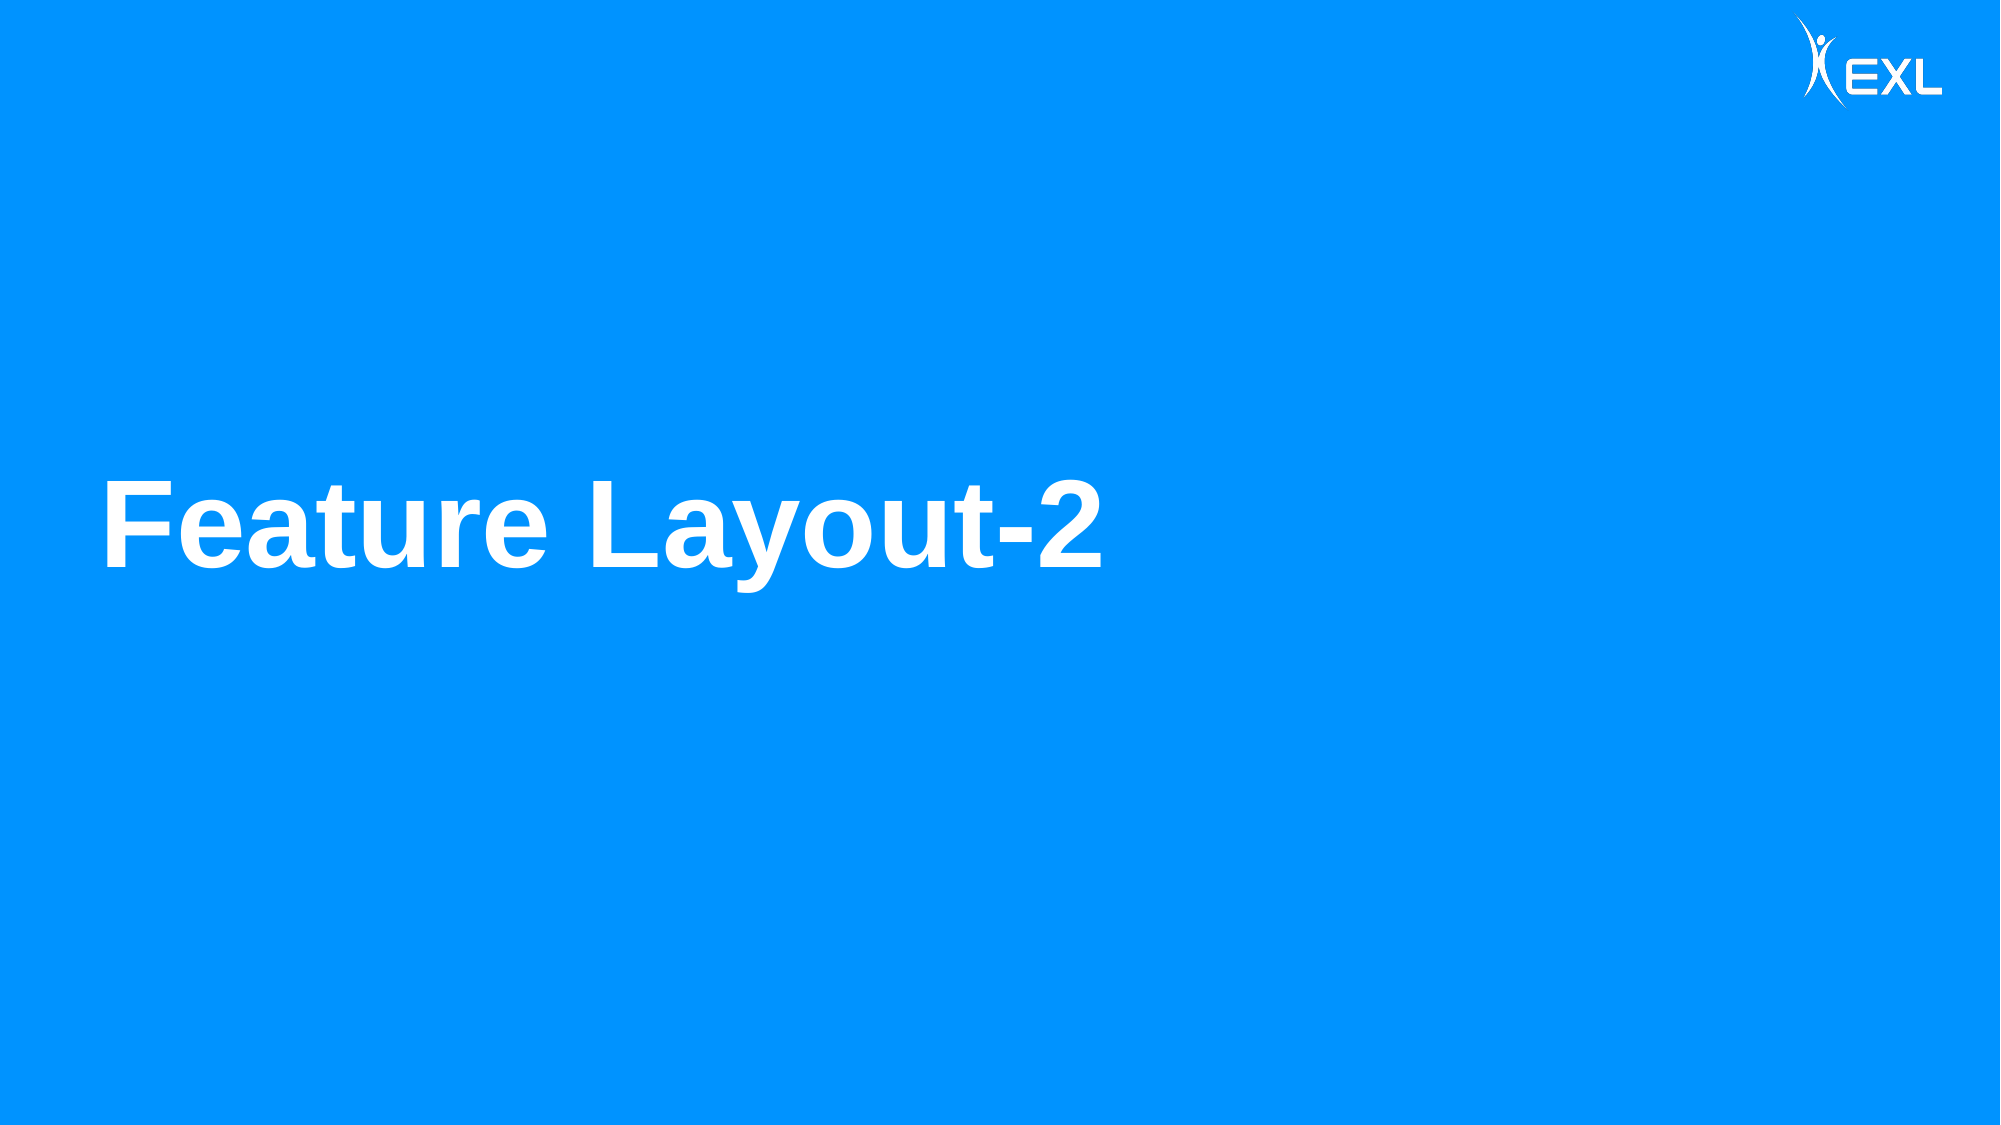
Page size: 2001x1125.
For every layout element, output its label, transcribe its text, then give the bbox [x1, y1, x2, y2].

picture [1791, 10, 1942, 111]
title Feature Layout-2 [99, 166, 1900, 887]
